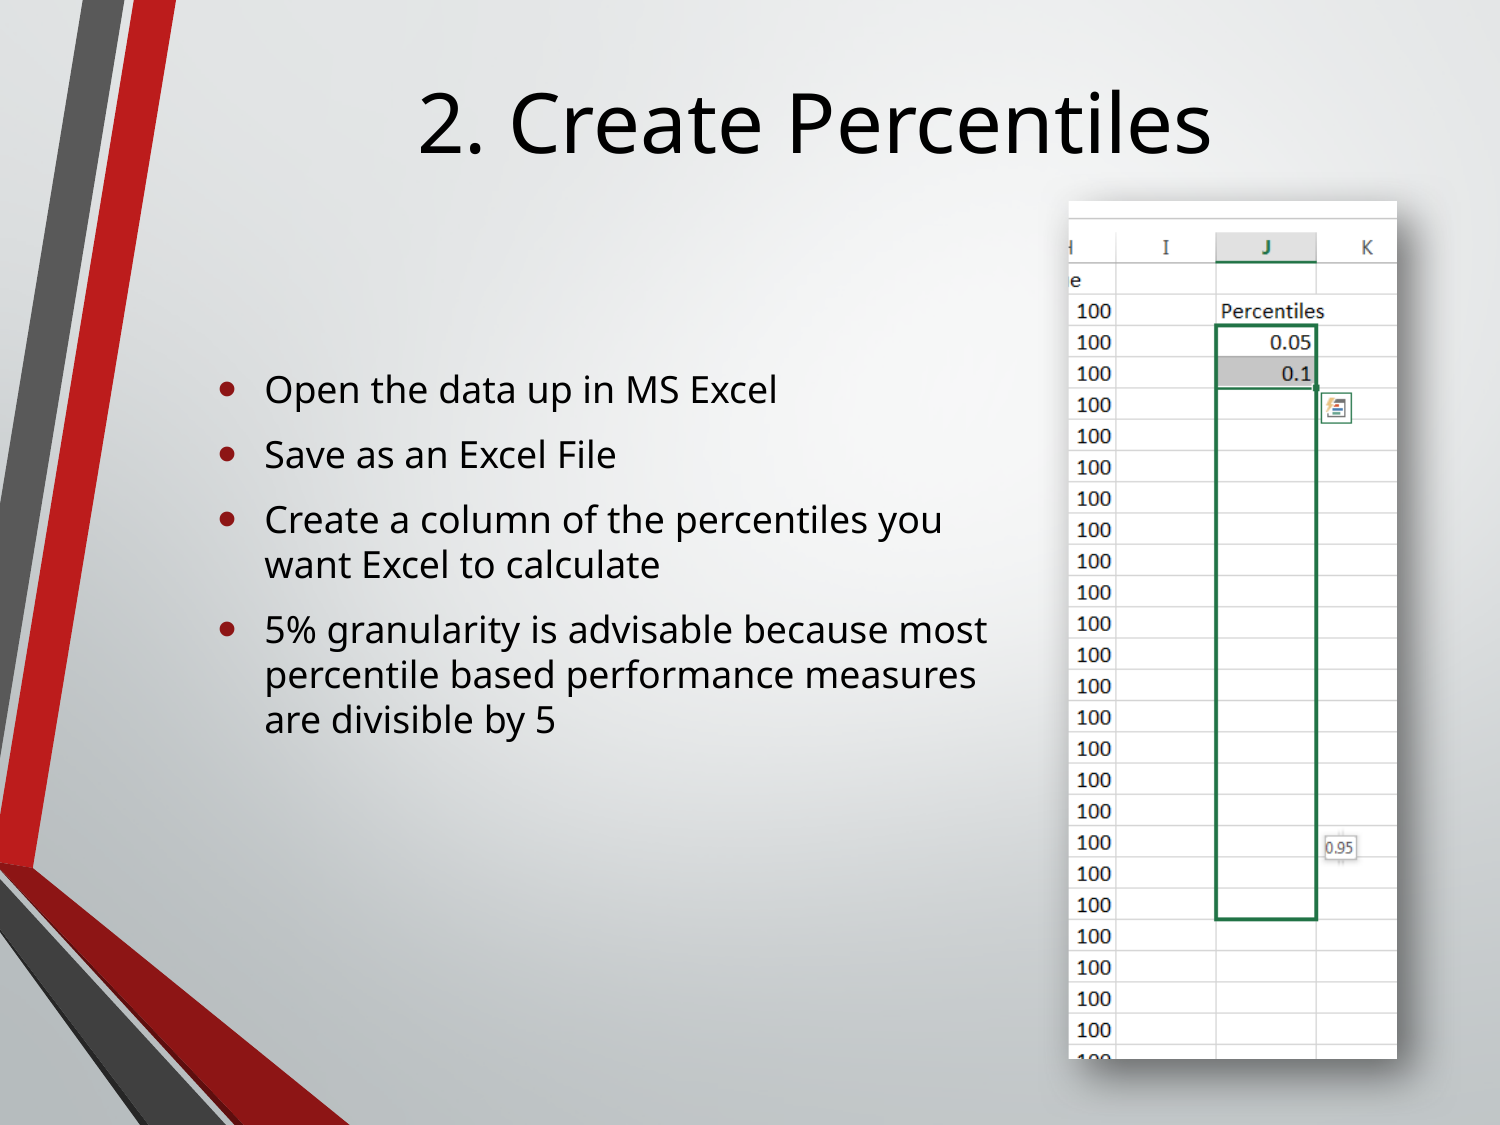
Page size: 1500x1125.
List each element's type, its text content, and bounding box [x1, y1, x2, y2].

picture [1068, 201, 1398, 1059]
list Open the data up in MS Excel Save as an Excel File Create a column of the percentiles you want Excel to calculate 5% granularity is advisable because most percentile based performance measures are divisible by 5 [202, 277, 1018, 830]
title 2. Create Percentiles [184, 33, 1448, 206]
